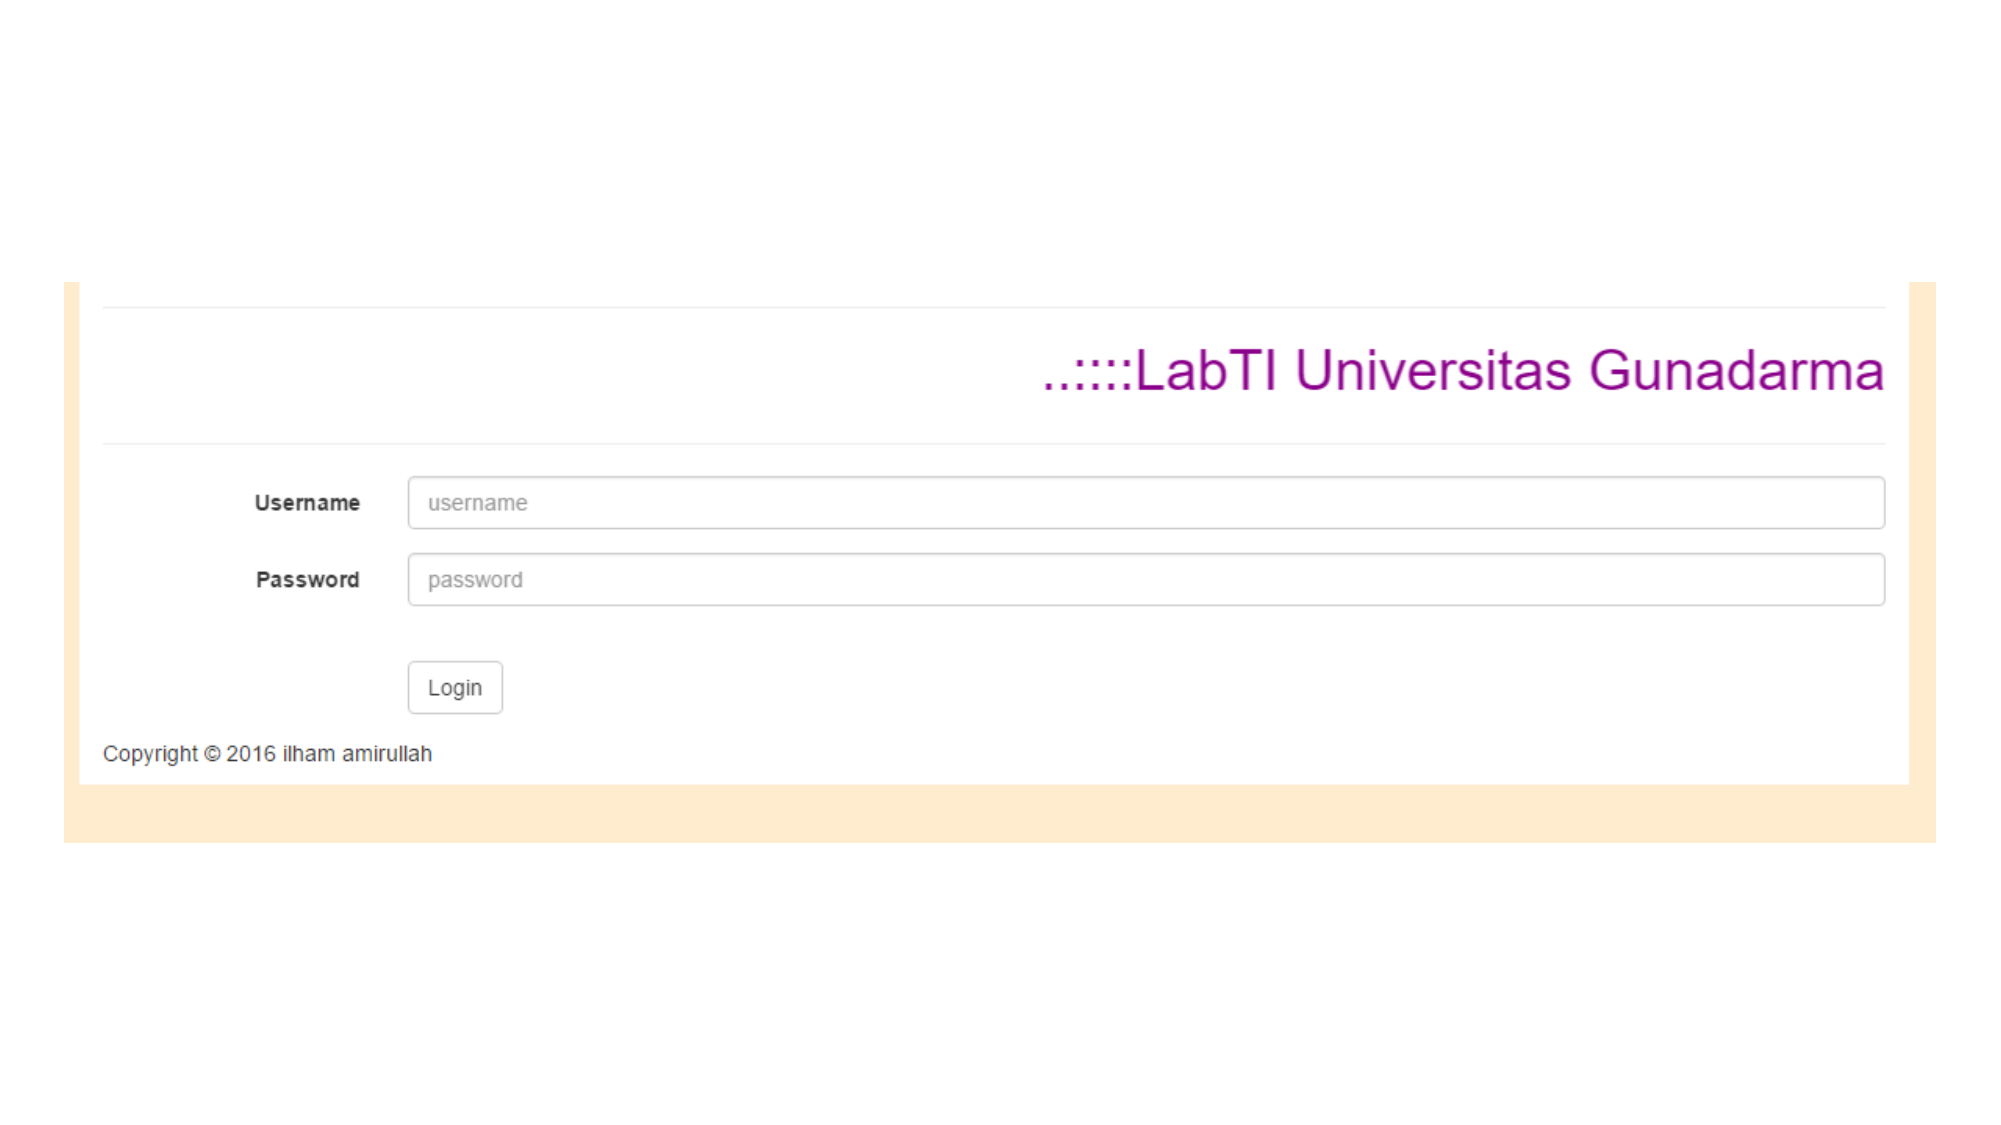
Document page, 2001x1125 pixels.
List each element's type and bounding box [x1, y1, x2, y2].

picture [64, 282, 1936, 843]
